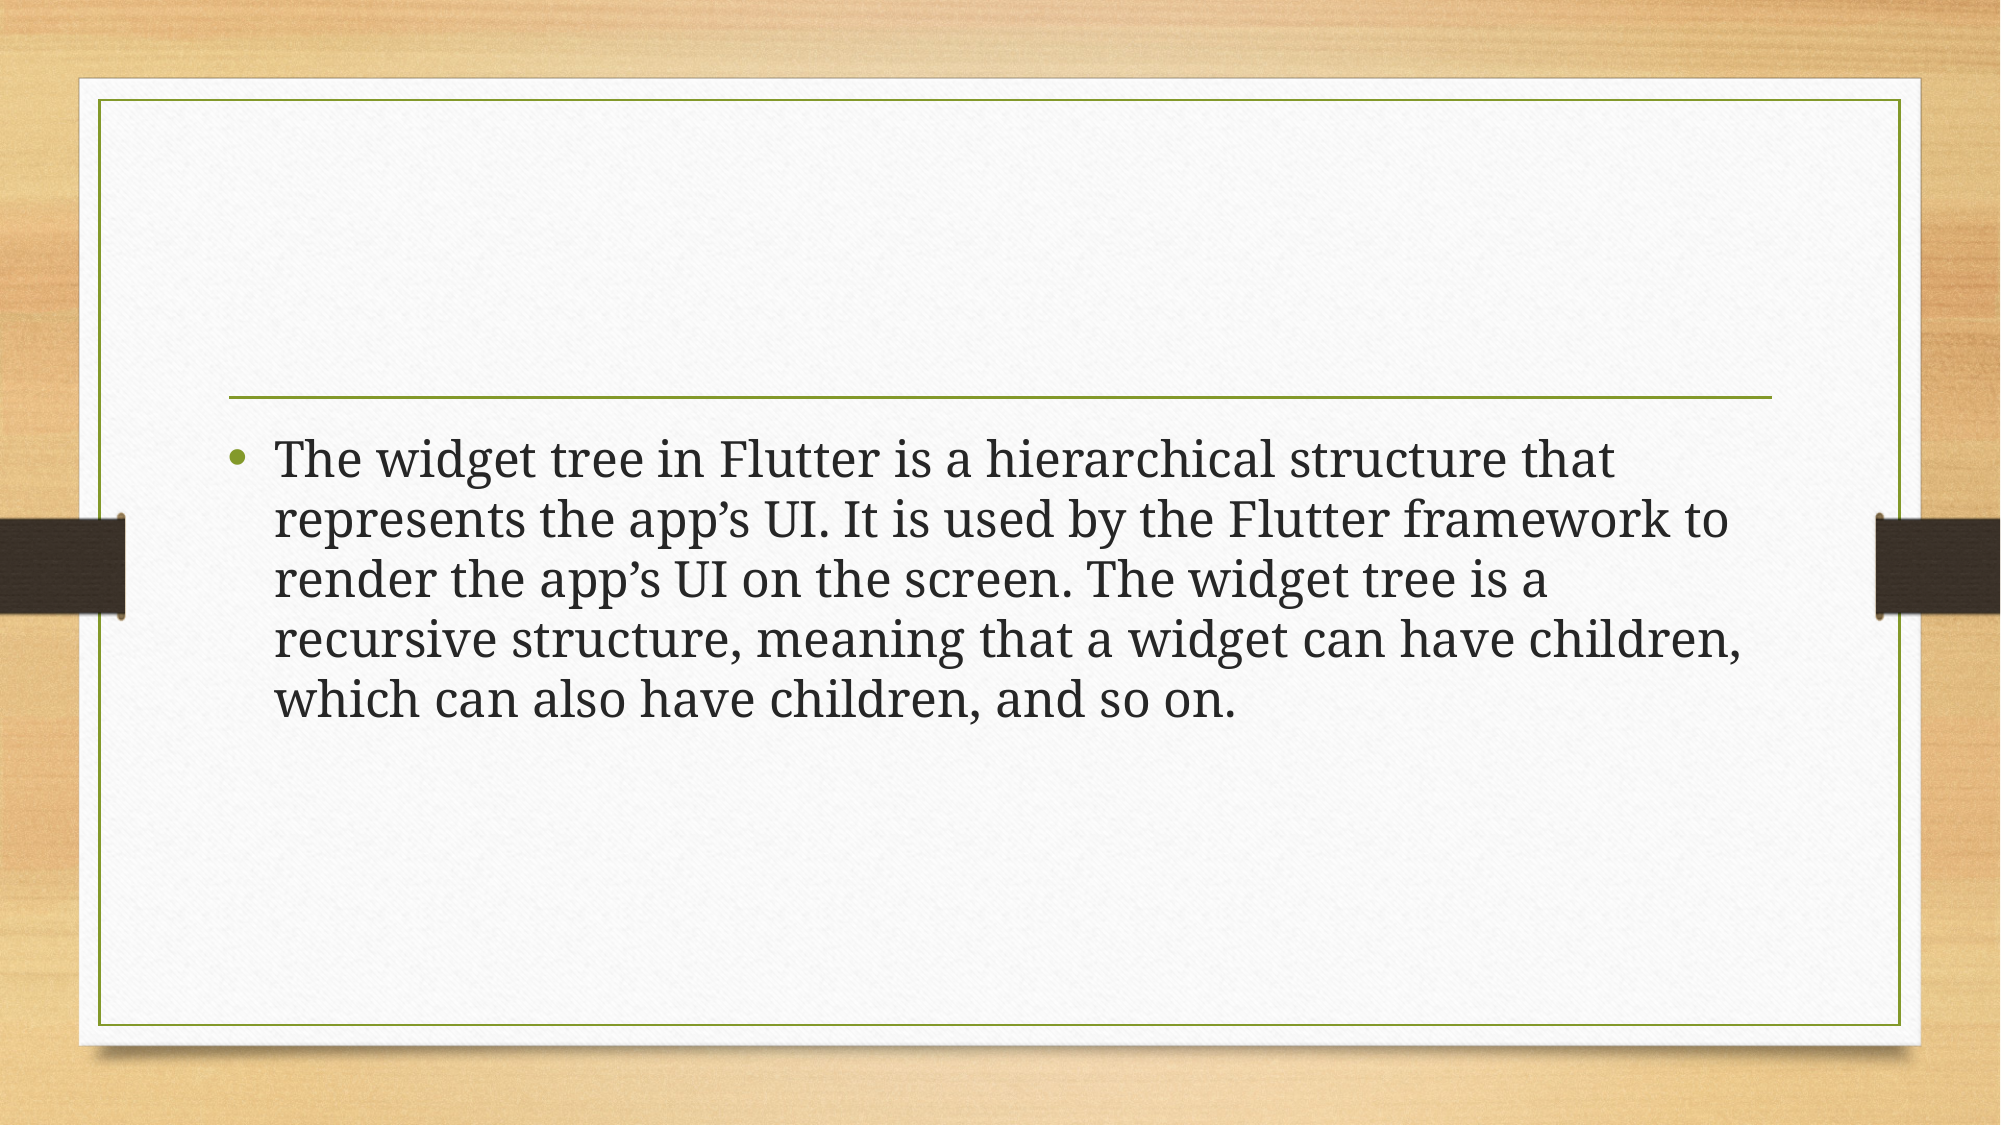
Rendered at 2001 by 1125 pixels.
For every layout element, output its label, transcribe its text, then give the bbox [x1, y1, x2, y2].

list The widget tree in Flutter is a hierarchical structure that represents the app’s UI. It is used by the Flutter framework to render the app’s UI on the screen. The widget tree is a recursive structure, meaning that a widget can have children, which can also have children, and so on. [212, 419, 1788, 964]
picture [0, 0, 2001, 1125]
